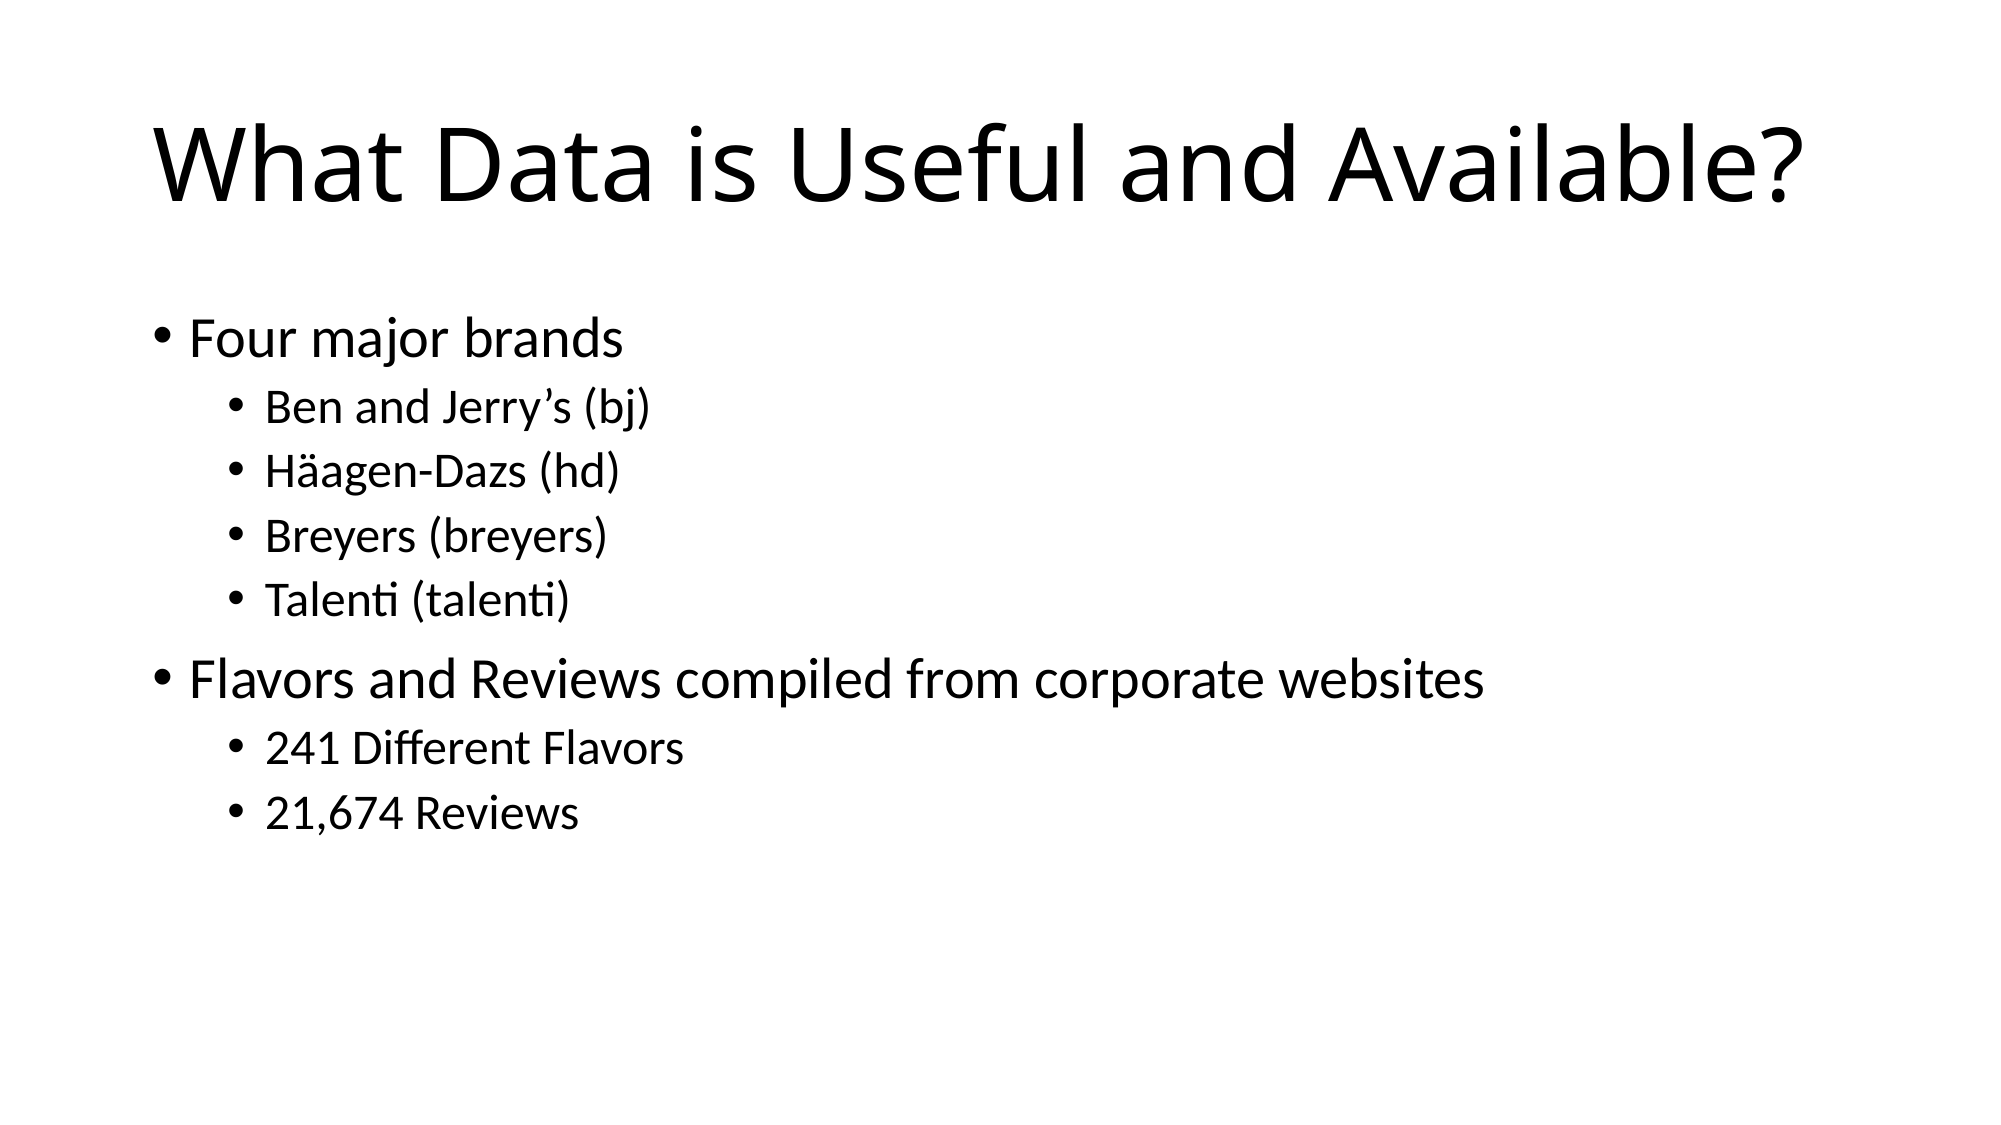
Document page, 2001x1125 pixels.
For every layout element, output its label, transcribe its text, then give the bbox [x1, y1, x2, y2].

list Four major brands Ben and Jerry’s (bj) Häagen-Dazs (hd) Breyers (breyers) Talenti (talenti) Flavors and Reviews compiled from corporate websites 241 Different Flavors 21,674 Reviews [137, 299, 1863, 1014]
title What Data is Useful and Available? [137, 59, 1863, 278]
